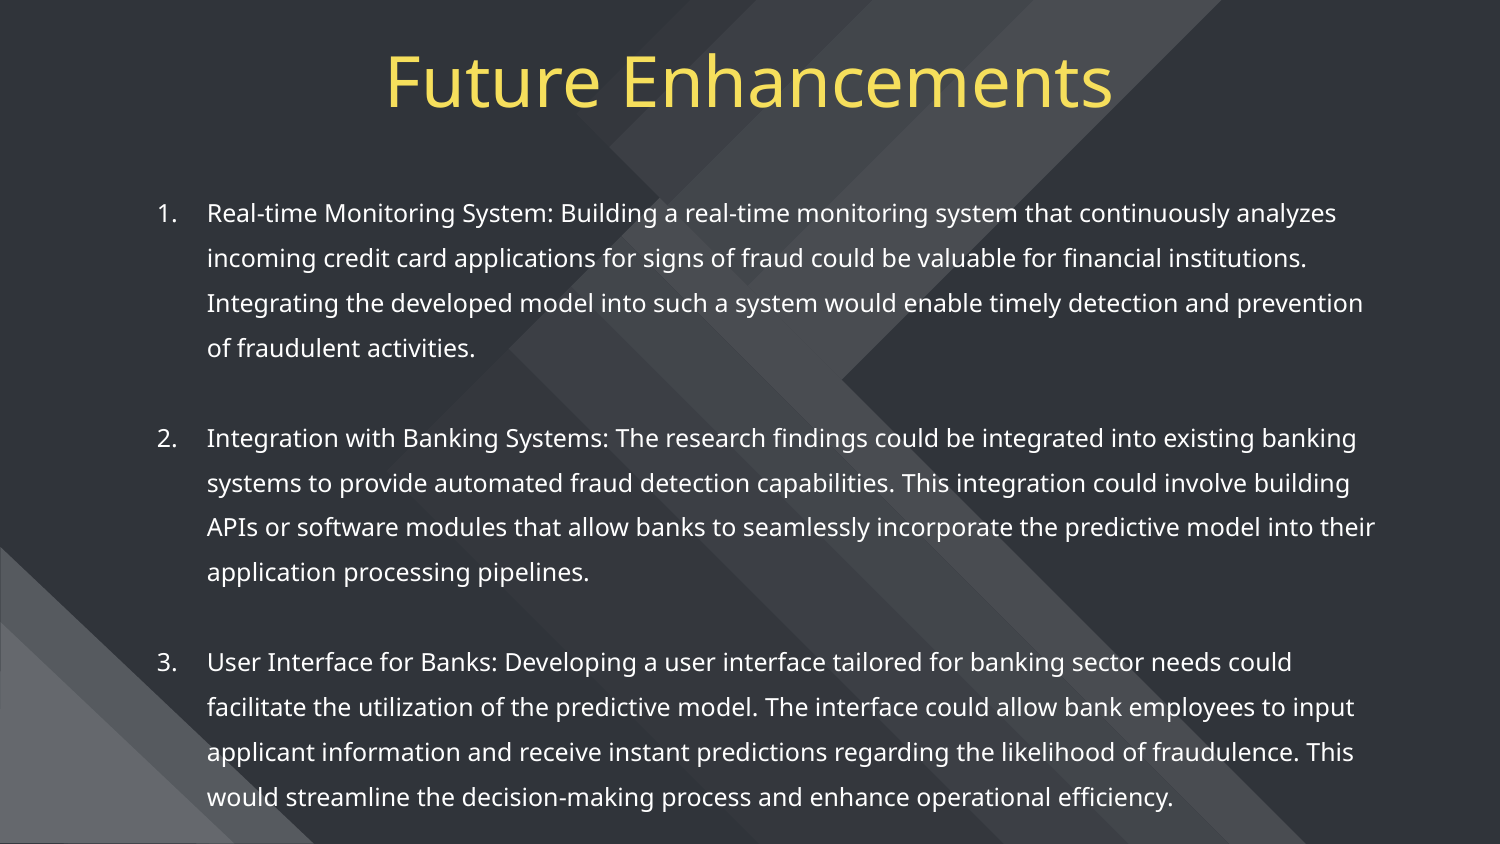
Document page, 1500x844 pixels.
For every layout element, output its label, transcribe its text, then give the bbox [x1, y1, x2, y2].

title Future Enhancements [330, 21, 1170, 137]
text_box Real-time Monitoring System: Building a real-time monitoring system that continuously analyzes incoming credit card applications for signs of fraud could be valuable for financial institutions. Integrating the developed model into such a system would enable timely detection and prevention of fraudulent activities. Integration with Banking Systems: The research findings could be integrated into existing banking systems to provide automated fraud detection capabilities. This integration could involve building APIs or software modules that allow banks to seamlessly incorporate the predictive model into their application processing pipelines. User Interface for Banks: Developing a user interface tailored for banking sector needs could facilitate the utilization of the predictive model. The interface could allow bank employees to input applicant information and receive instant predictions regarding the likelihood of fraudulence. This would streamline the decision-making process and enhance operational efficiency. [116, 137, 1410, 844]
